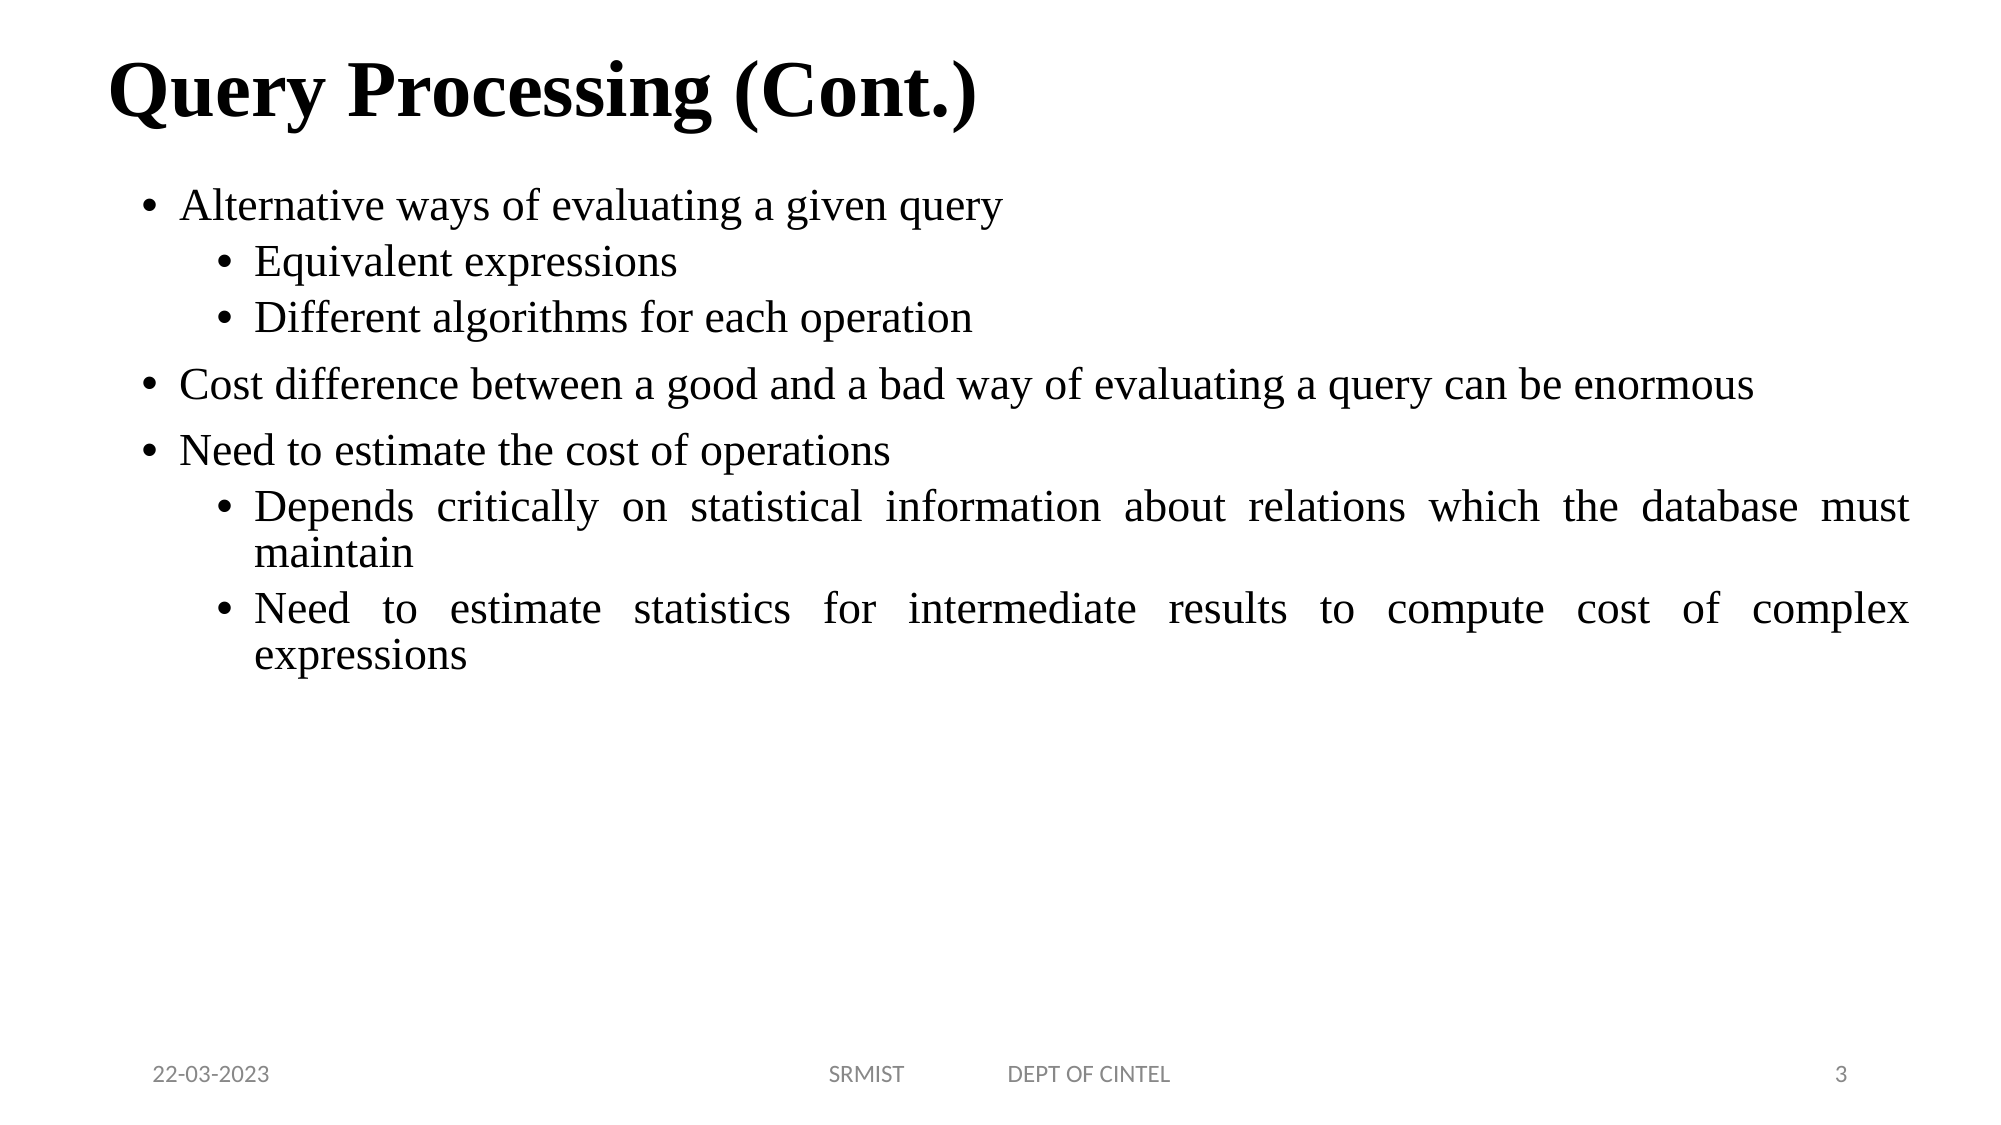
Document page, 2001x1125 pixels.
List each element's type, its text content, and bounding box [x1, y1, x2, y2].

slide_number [137, 1042, 588, 1103]
list Alternative ways of evaluating a given query Equivalent expressions Different algorithms for each operation Cost difference between a good and a bad way of evaluating a query can be enormous Need to estimate the cost of operations Depends critically on statistical information about relations which the database must maintain Need to estimate statistics for intermediate results to compute cost of complex expressions [126, 176, 1927, 736]
title Query Processing (Cont.) [92, 44, 1568, 140]
footer SRMIST DEPT OF CINTEL [662, 1042, 1338, 1103]
slide_number ‹#› [1412, 1042, 1863, 1103]
